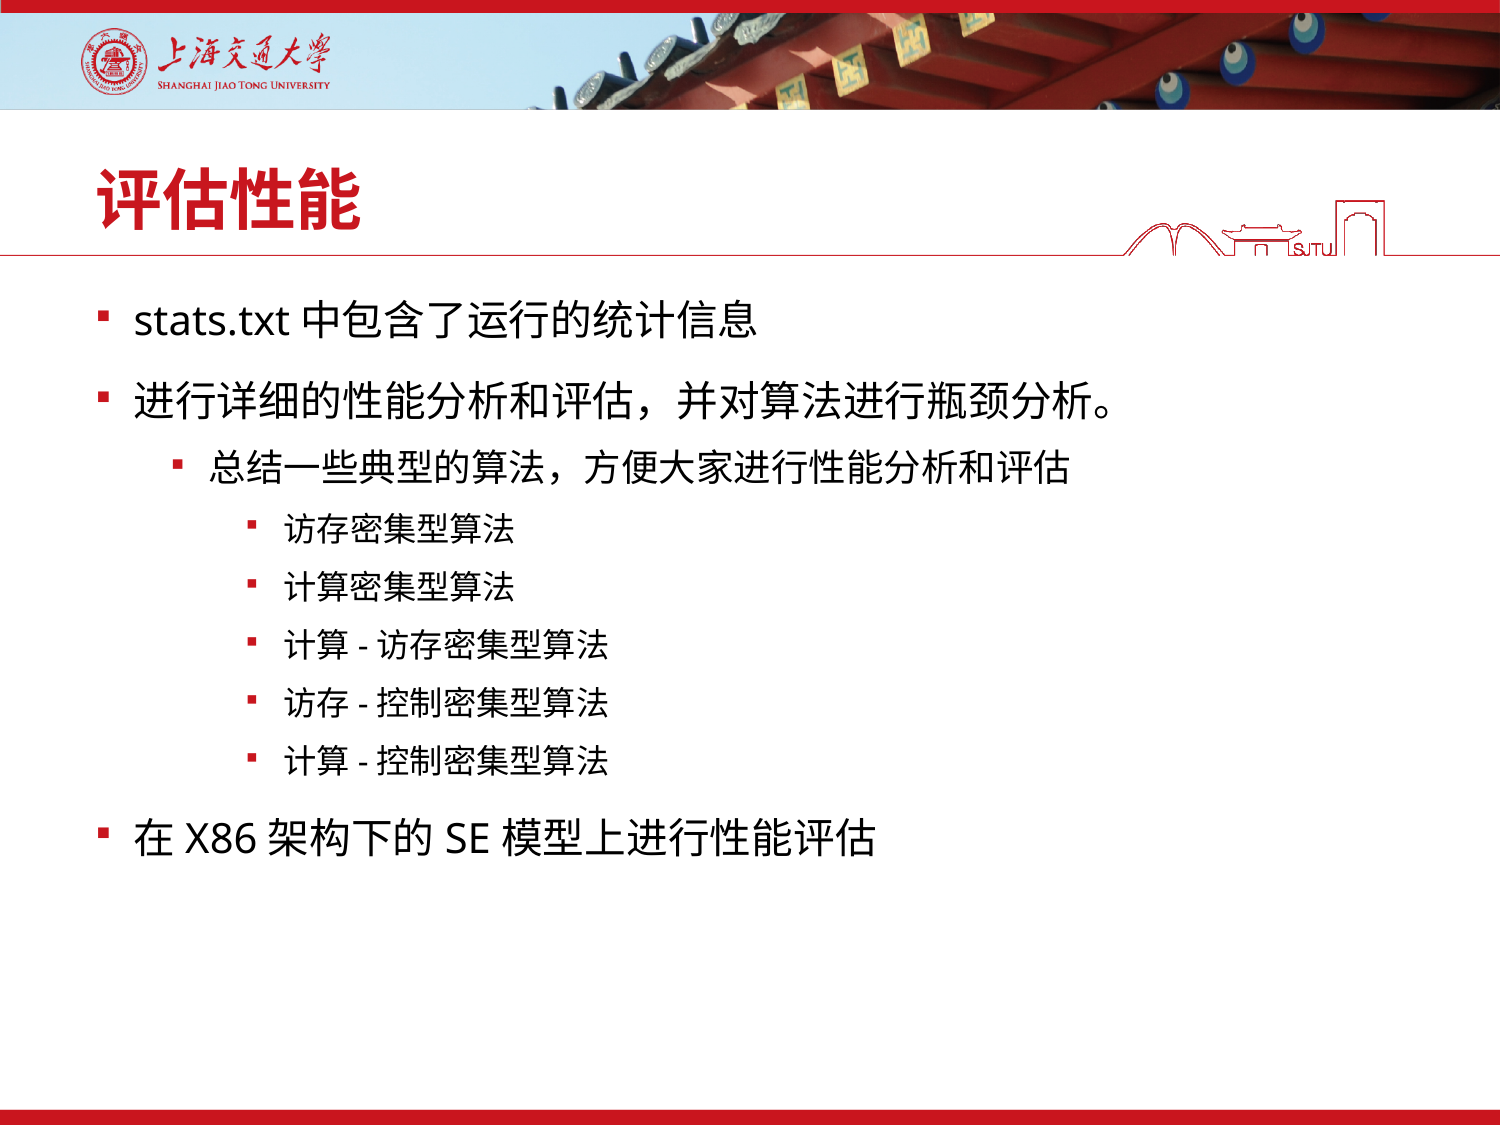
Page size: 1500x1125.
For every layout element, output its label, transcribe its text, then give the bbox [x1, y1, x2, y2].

title 评估性能 [81, 159, 1455, 254]
list stats.txt中包含了运行的统计信息 进行详细的性能分析和评估，并对算法进行瓶颈分析。 总结一些典型的算法，方便大家进行性能分析和评估 访存密集型算法 计算密集型算法 计算-访存密集型算法 访存-控制密集型算法 计算-控制密集型算法 在X86架构下的SE模型上进行性能评估 [81, 276, 1455, 1084]
picture [0, 0, 1500, 110]
picture [0, 200, 1500, 256]
